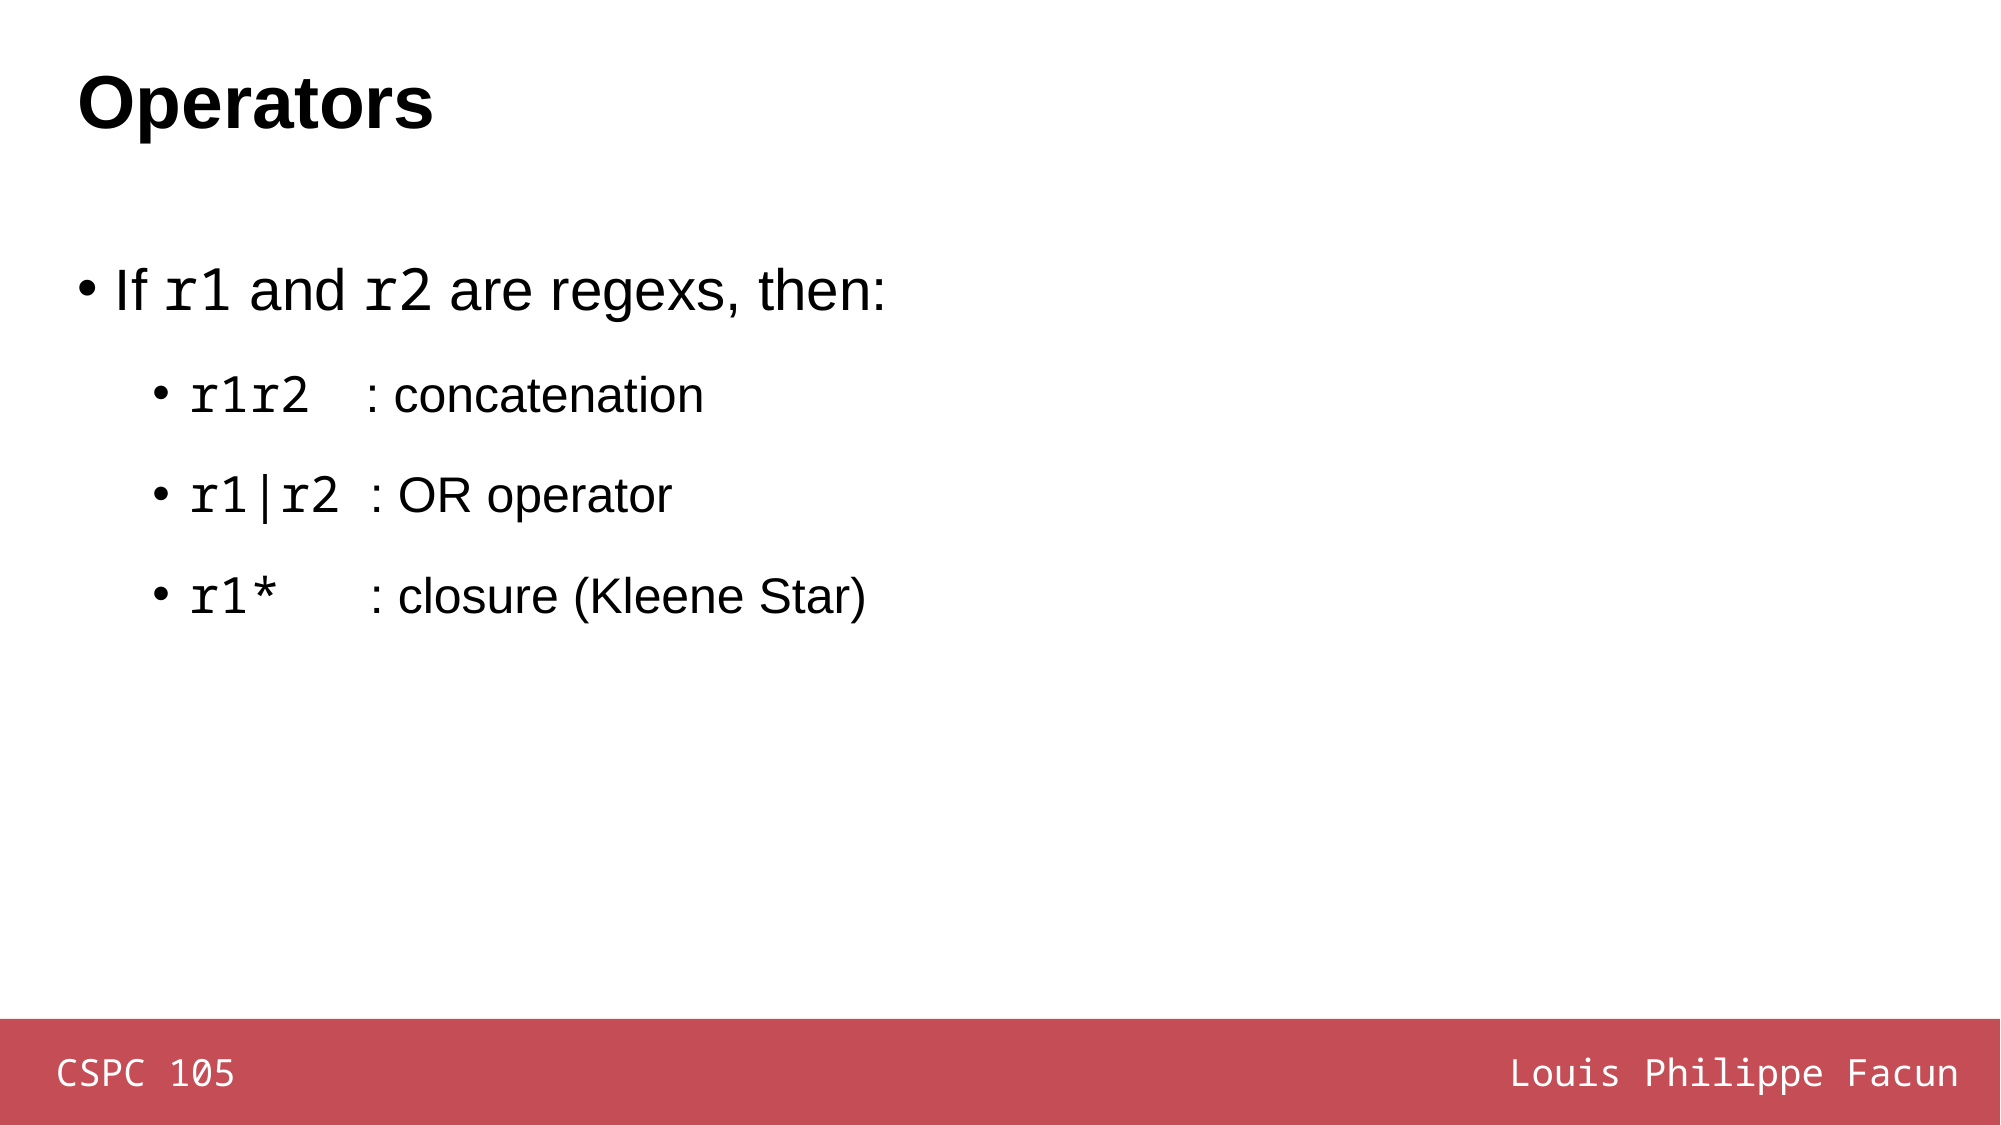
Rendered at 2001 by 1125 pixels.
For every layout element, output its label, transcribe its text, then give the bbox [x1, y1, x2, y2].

text_box Louis Philippe Facun [1443, 1041, 1974, 1102]
list If r1 and r2 are regexs, then: r1r2 : concatenation r1|r2 : OR operator r1* : closure (Kleene Star) [62, 209, 1942, 900]
text_box [0, 1018, 2000, 1125]
text_box CSPC 105 [41, 1041, 572, 1102]
title Operators [62, 60, 1942, 149]
